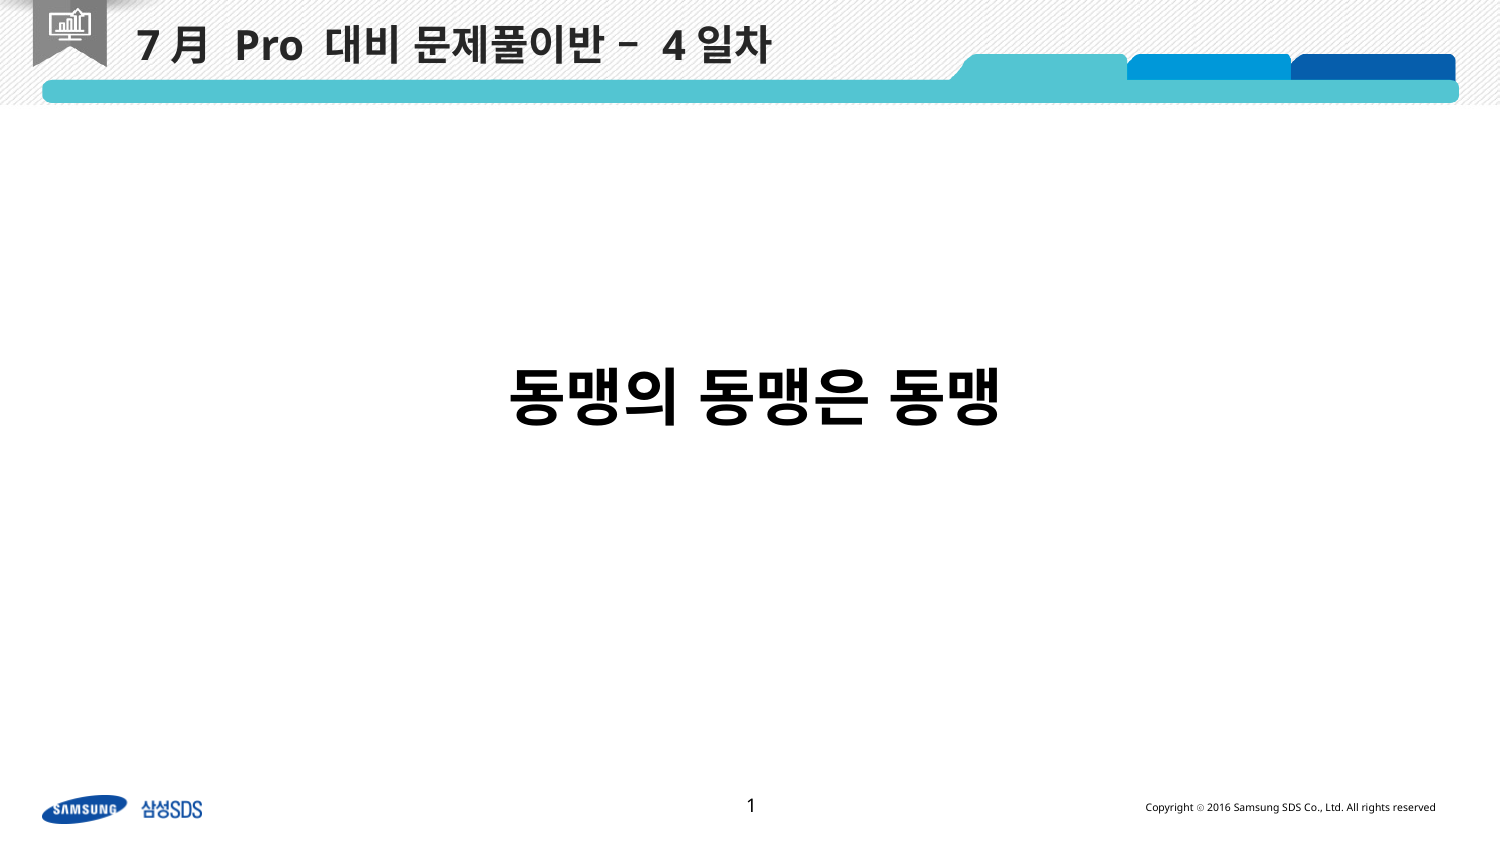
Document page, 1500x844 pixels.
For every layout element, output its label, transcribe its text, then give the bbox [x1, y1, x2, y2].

text_box 동맹의 동맹은 동맹 [407, 351, 1105, 441]
picture [42, 795, 202, 824]
picture [0, 0, 1500, 127]
title 7月 Pro 대비 문제풀이반 – 4일차 [123, 8, 1474, 80]
